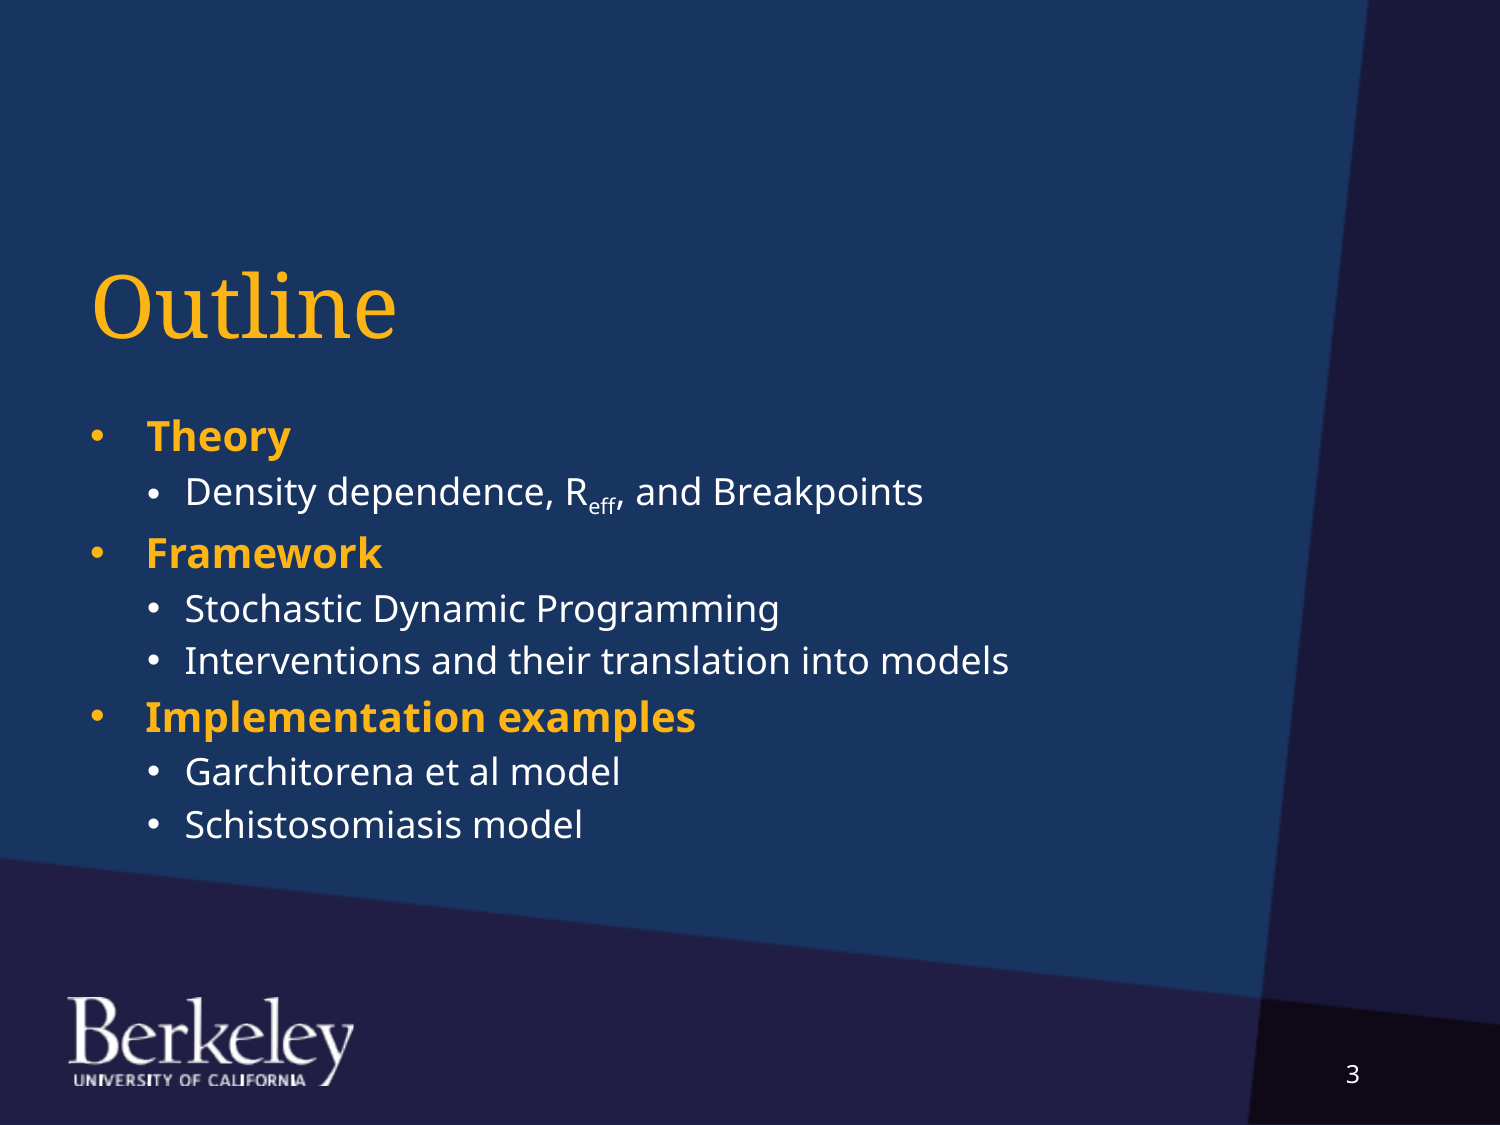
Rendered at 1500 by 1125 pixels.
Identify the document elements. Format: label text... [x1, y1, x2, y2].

picture [0, 0, 1500, 1125]
title Outline [75, 209, 1425, 397]
list Theory Density dependence, Reff, and Breakpoints Framework Stochastic Dynamic Programming Interventions and their translation into models Implementation examples Garchitorena et al model Schistosomiasis model [75, 402, 1425, 929]
